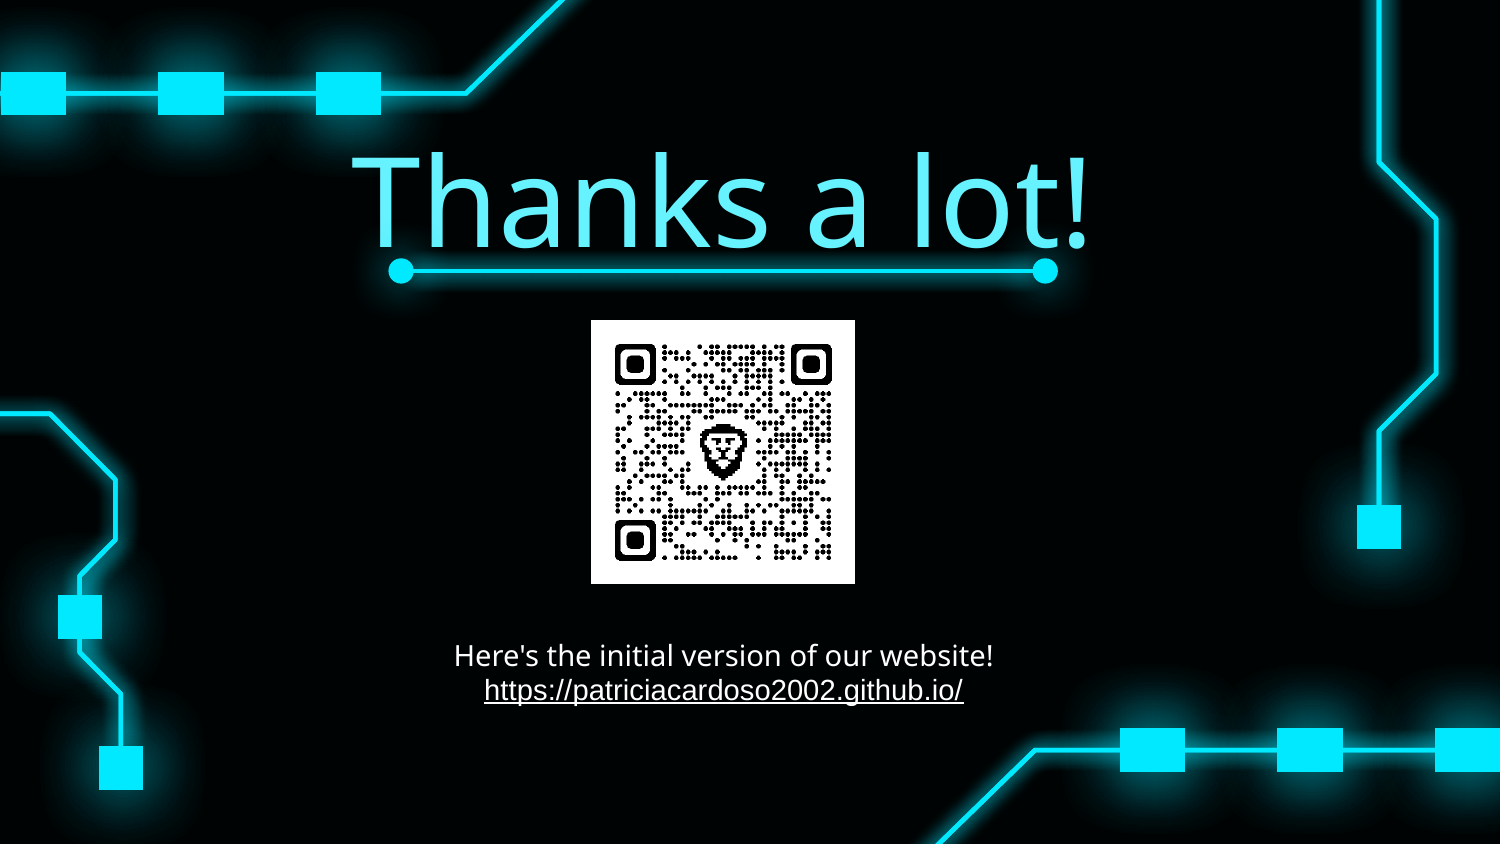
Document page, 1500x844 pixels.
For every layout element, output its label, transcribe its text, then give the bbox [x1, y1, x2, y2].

title Thanks a lot! [132, 124, 1314, 474]
text_box Here's the initial version of our website! https://patriciacardoso2002.github.io/ [348, 629, 1100, 715]
picture [591, 320, 855, 584]
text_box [389, 259, 1057, 283]
